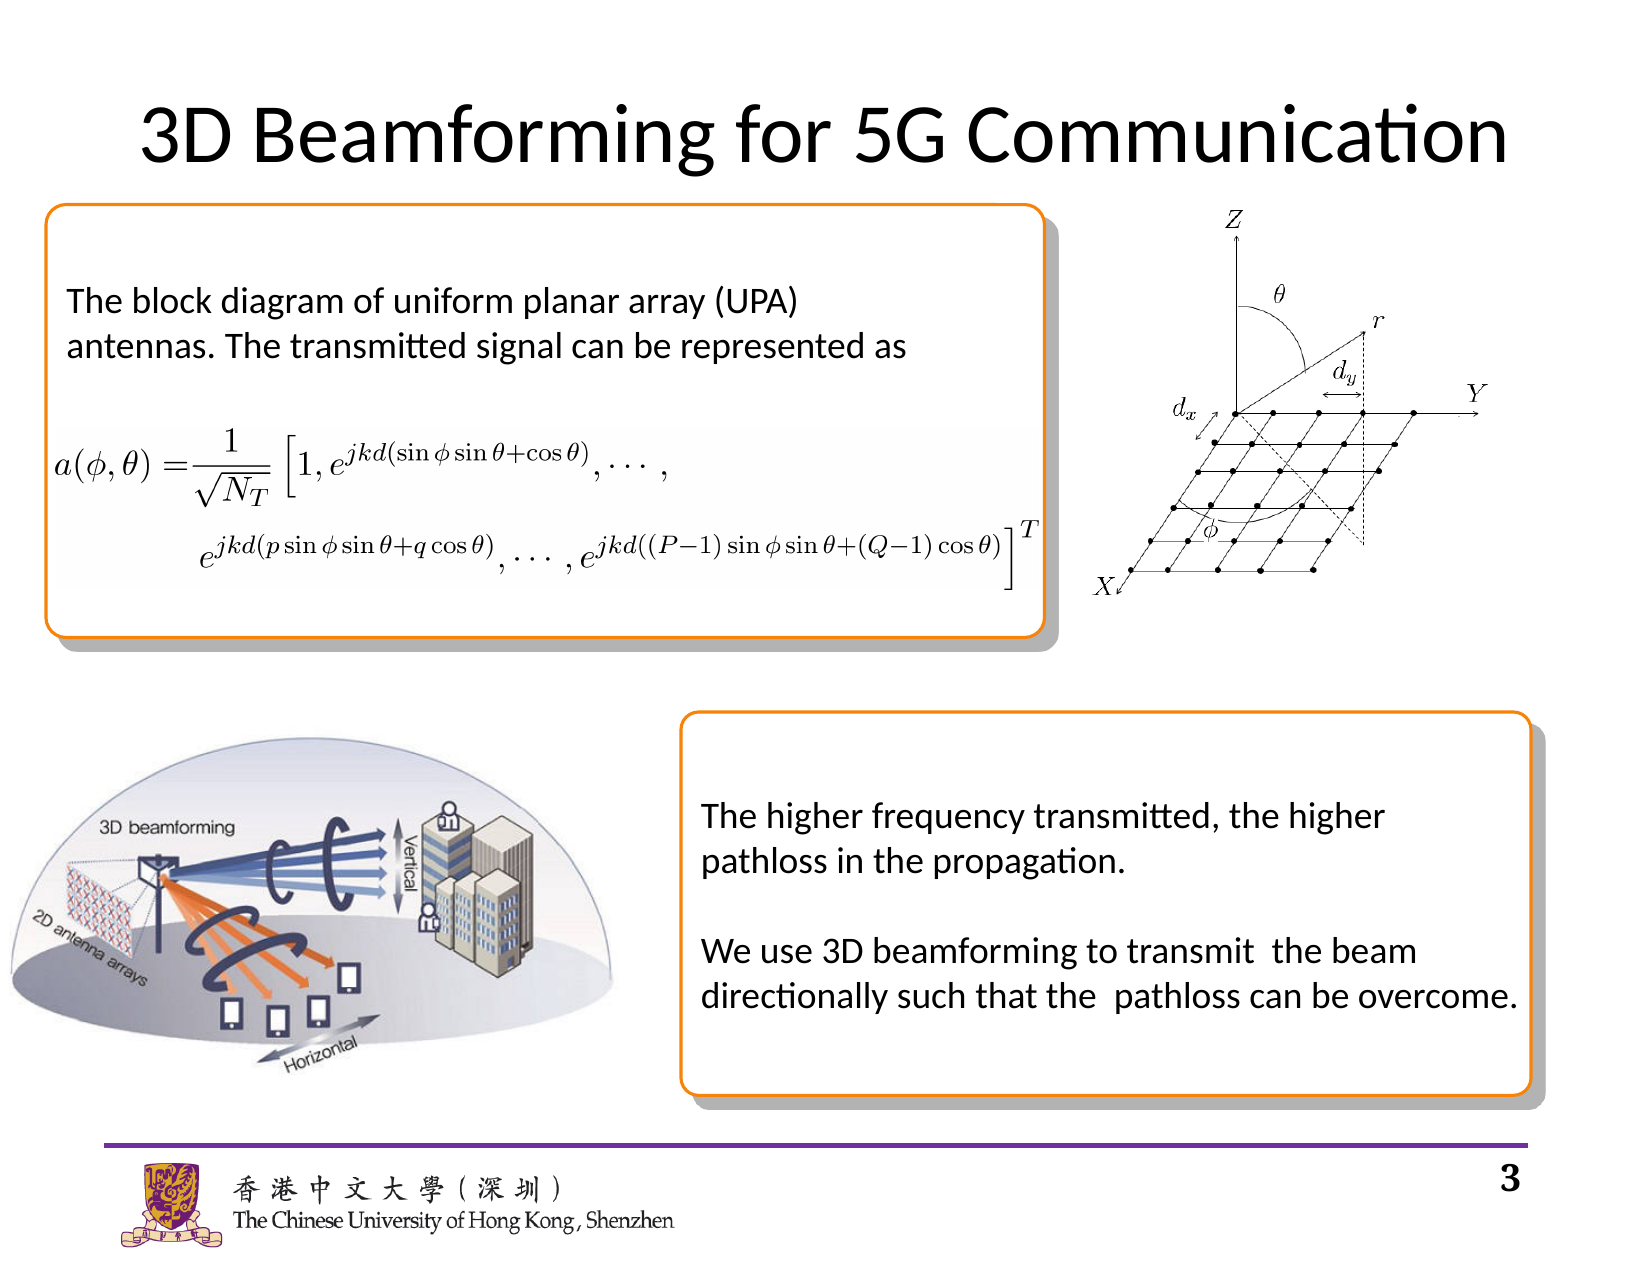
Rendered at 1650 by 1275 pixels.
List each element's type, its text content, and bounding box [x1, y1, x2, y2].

picture [1013, 200, 1558, 644]
picture [0, 717, 618, 1075]
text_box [53, 425, 1040, 593]
text_box The higher frequency transmitted, the higher pathloss in the propagation. We use 3D beamforming to transmit the beam directionally such that the pathloss can be overcome. [680, 711, 1532, 1096]
text_box The block diagram of uniform planar array (UPA) antennas. The transmitted signal can be represented as [45, 204, 1009, 638]
text_box [46, 624, 1002, 657]
title 3D Beamforming for 5G Communication [113, 67, 1537, 190]
picture [103, 1137, 691, 1268]
text_box [46, 207, 54, 218]
